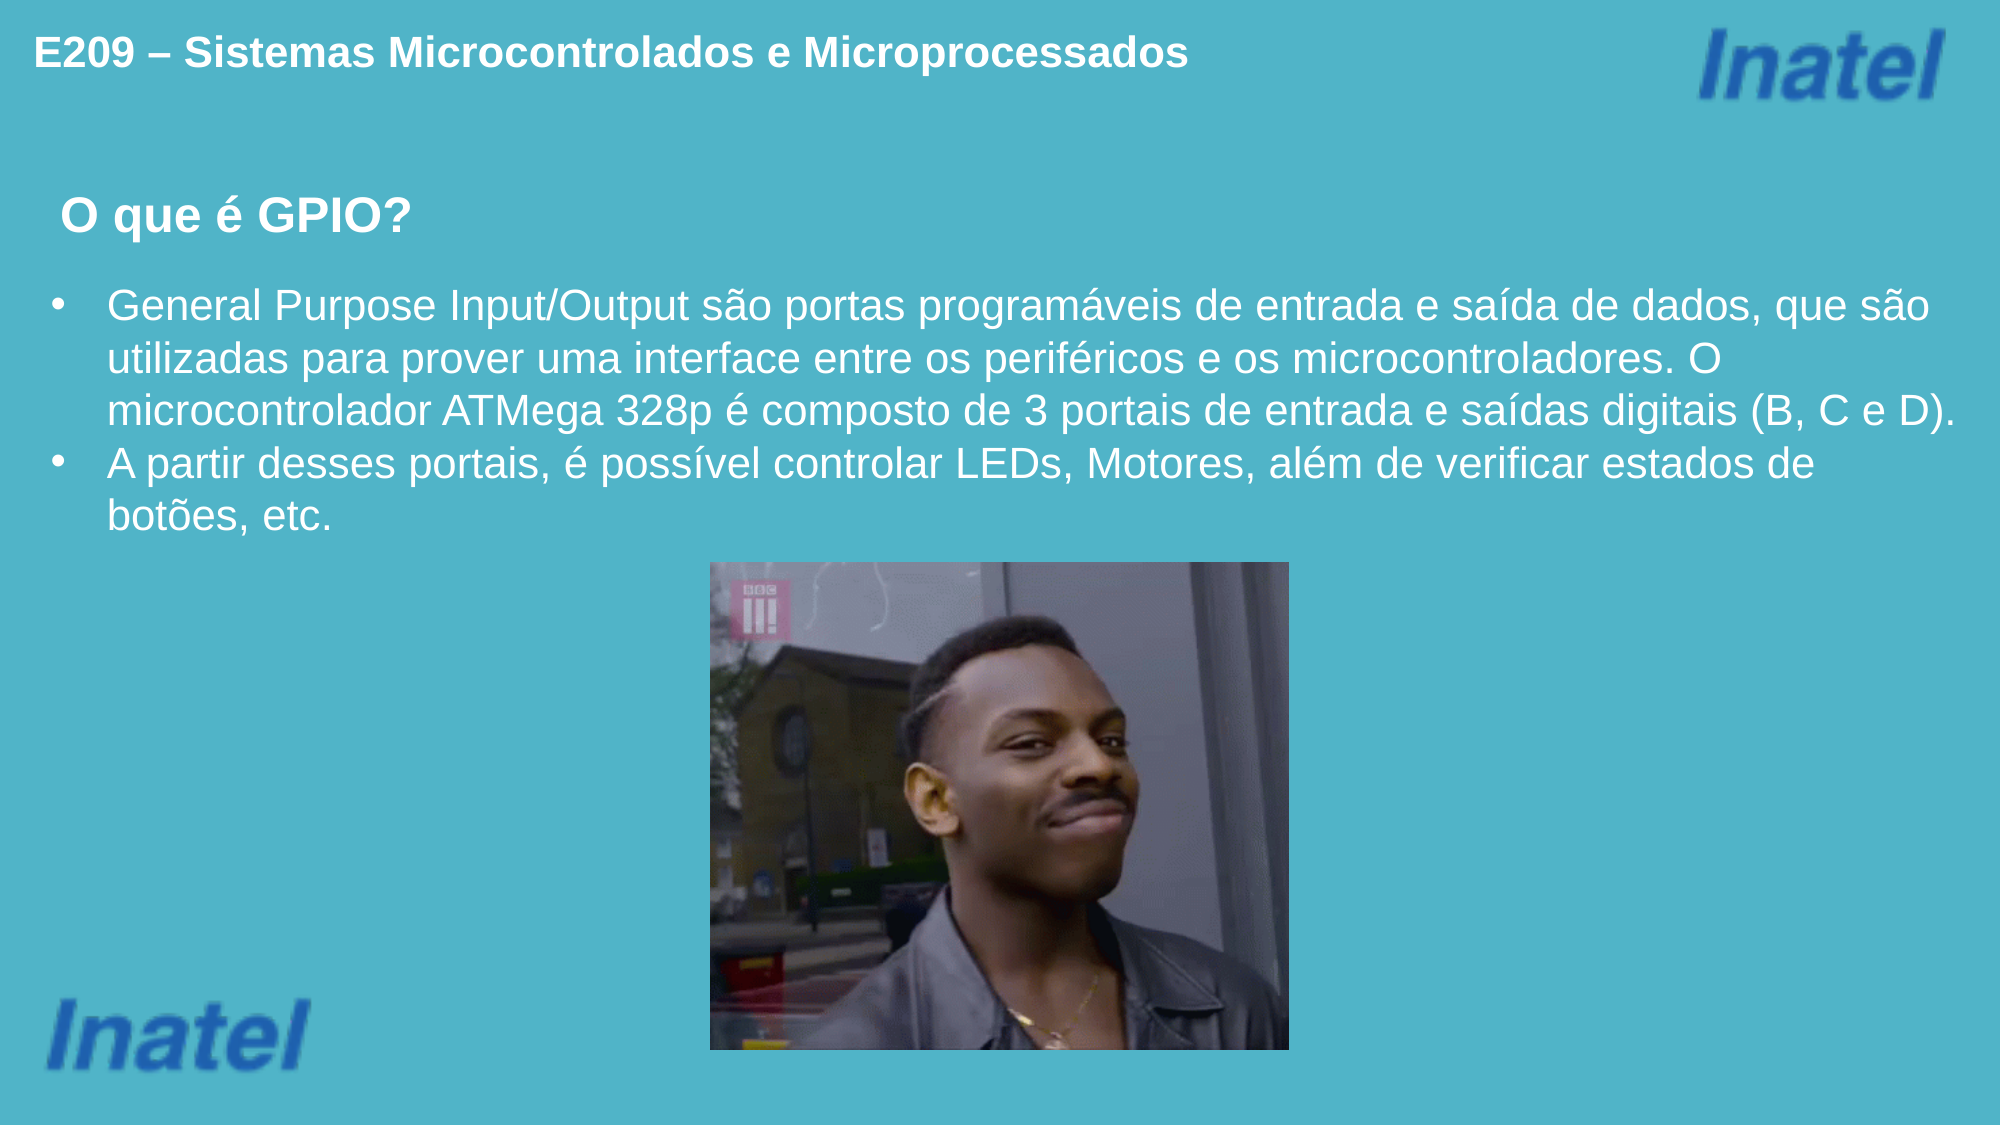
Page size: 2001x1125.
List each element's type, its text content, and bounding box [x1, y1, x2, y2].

text_box E209 – Sistemas Microcontrolados e Microprocessados [18, 15, 1381, 84]
picture [710, 562, 1289, 1050]
picture [1689, 14, 1955, 118]
text_box O que é GPIO? [45, 174, 699, 250]
picture [35, 983, 321, 1090]
text_box General Purpose Input/Output são portas programáveis de entrada e saída de dados, que são utilizadas para prover uma interface entre os periféricos e os microcontroladores. O microcontrolador ATMega 328p é composto de 3 portais de entrada e saídas digitais (B, C e D). A partir desses portais, é possível controlar LEDs, Motores, além de verificar estados de botões, etc. [35, 269, 1987, 547]
